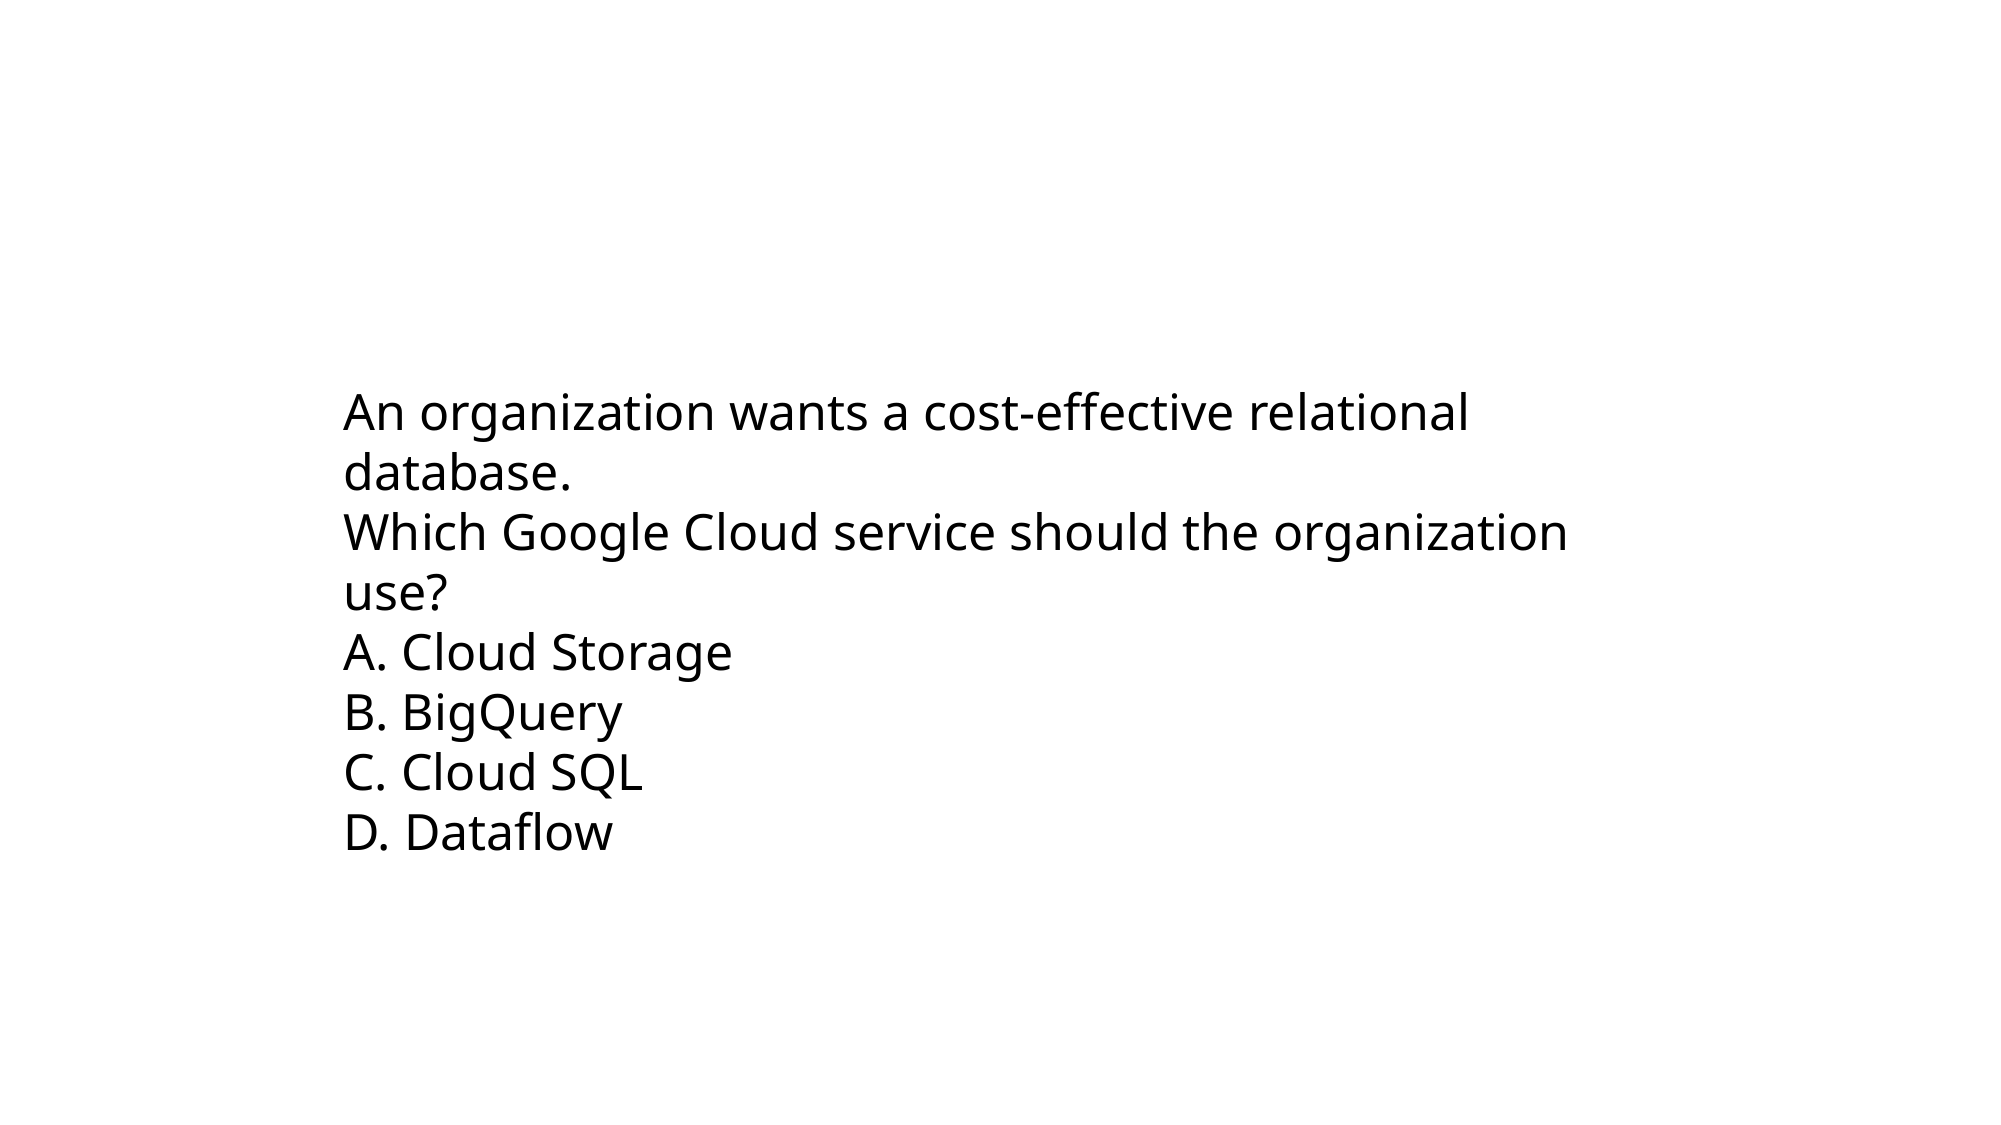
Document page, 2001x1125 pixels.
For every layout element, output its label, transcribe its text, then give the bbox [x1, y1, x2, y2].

text_box An organization wants a cost-effective relational database. Which Google Cloud service should the organization use? A. Cloud Storage B. BigQuery C. Cloud SQL D. Dataflow [328, 373, 1671, 868]
